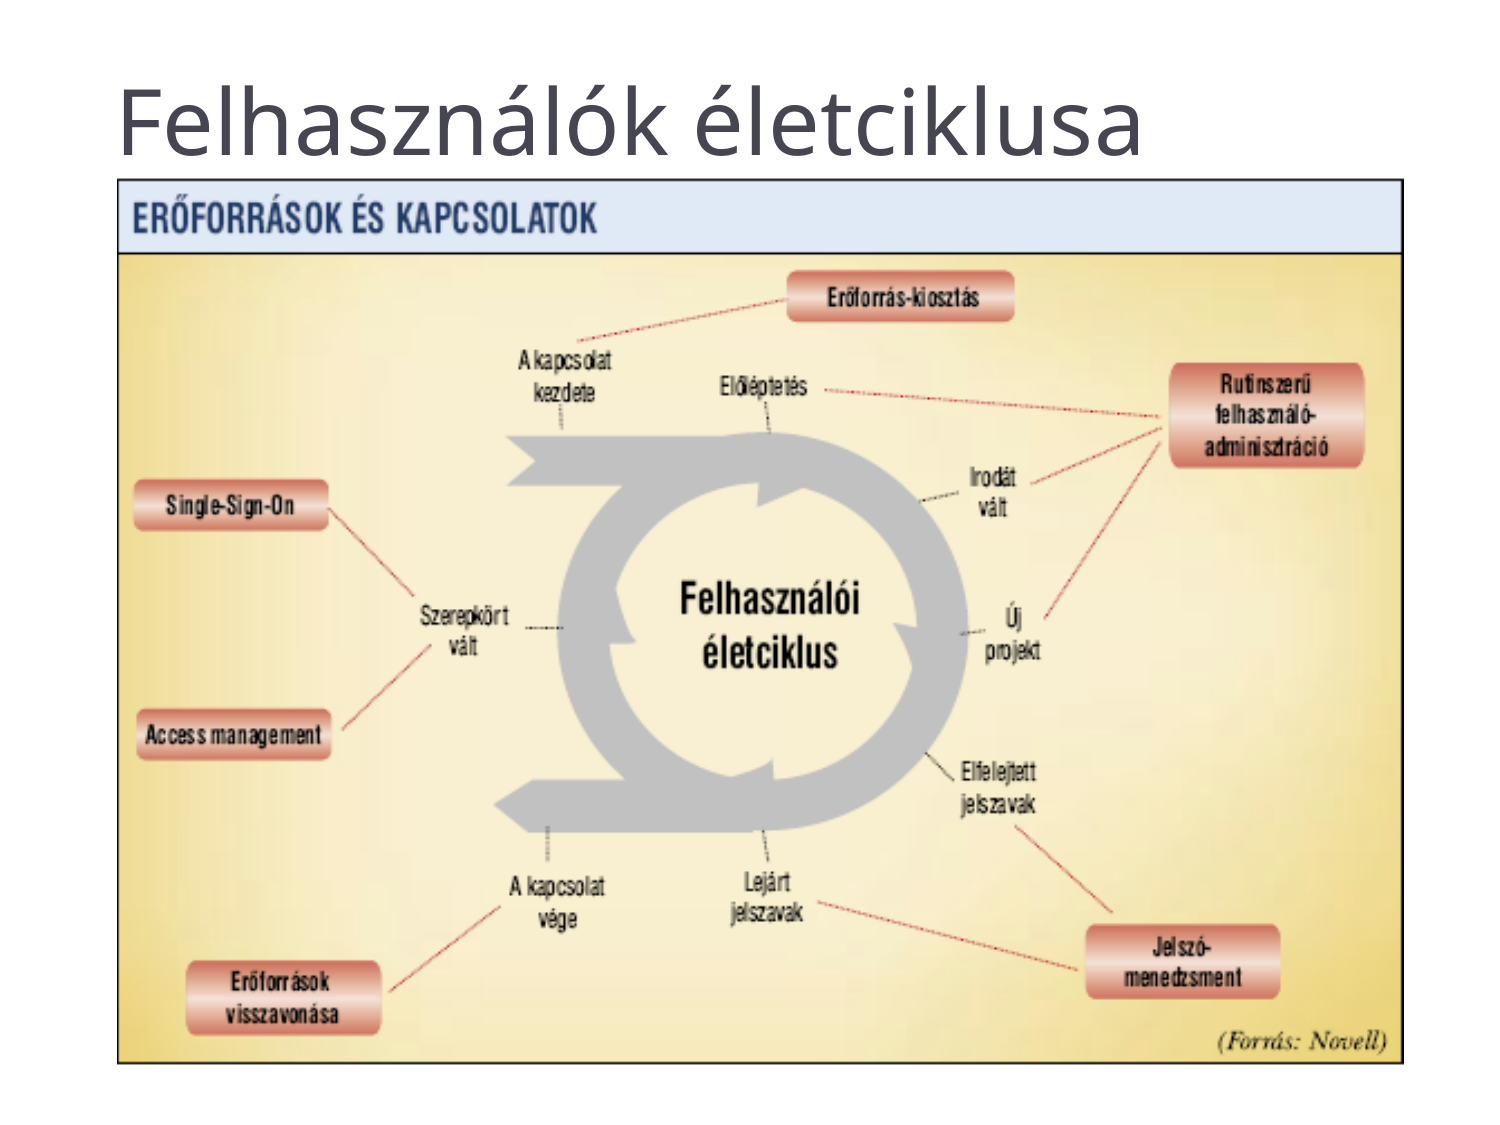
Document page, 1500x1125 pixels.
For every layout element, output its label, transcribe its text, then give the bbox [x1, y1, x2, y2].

title Felhasználók életciklusa [100, 37, 1438, 200]
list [116, 175, 1405, 1067]
